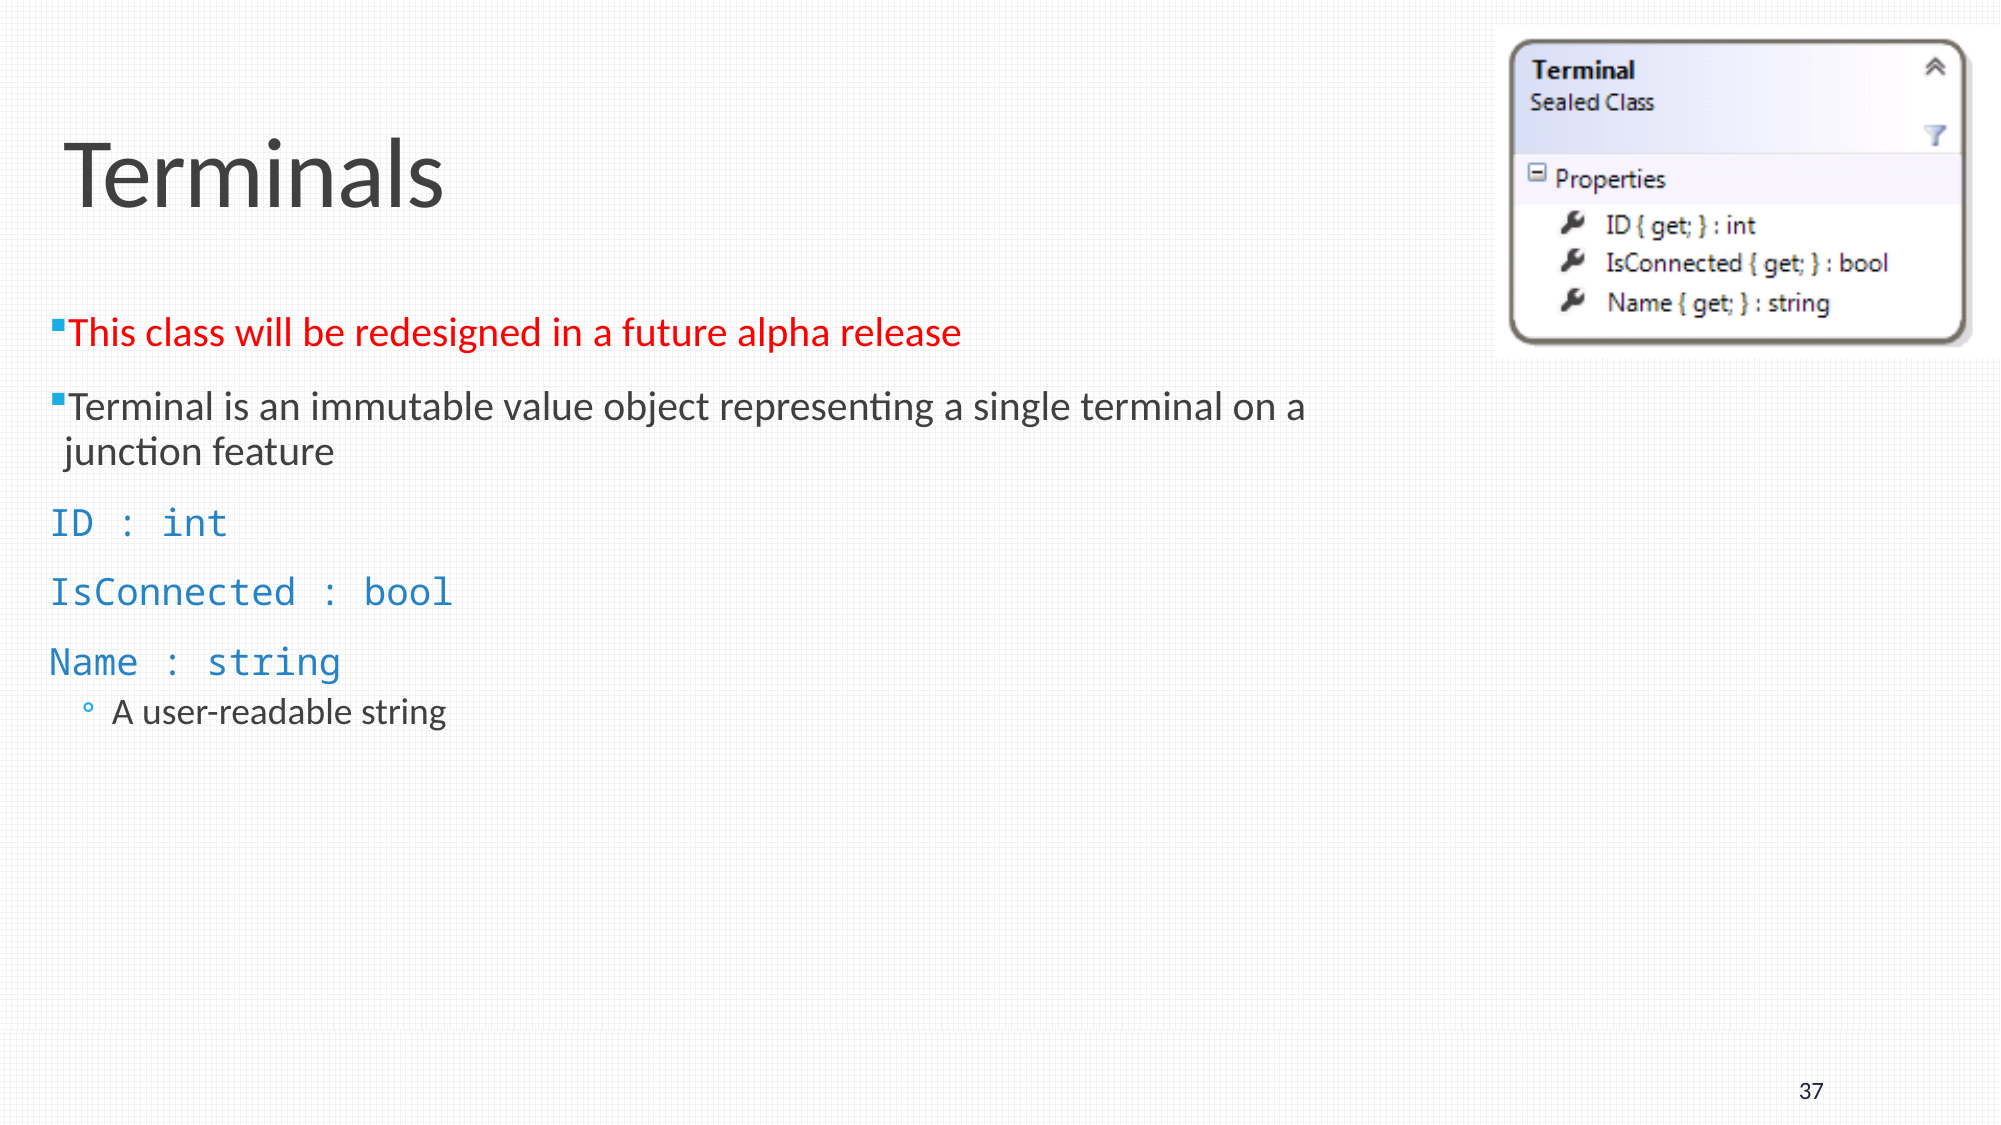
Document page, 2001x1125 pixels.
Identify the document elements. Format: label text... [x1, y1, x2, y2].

slide_number 37 [1624, 1059, 1840, 1120]
title Terminals [48, 47, 1492, 236]
list This class will be redesigned in a future alpha release Terminal is an immutable value object representing a single terminal on a junction feature ID : int IsConnected : bool Name : string A user-readable string [48, 302, 1950, 1051]
picture [1495, 25, 2000, 358]
